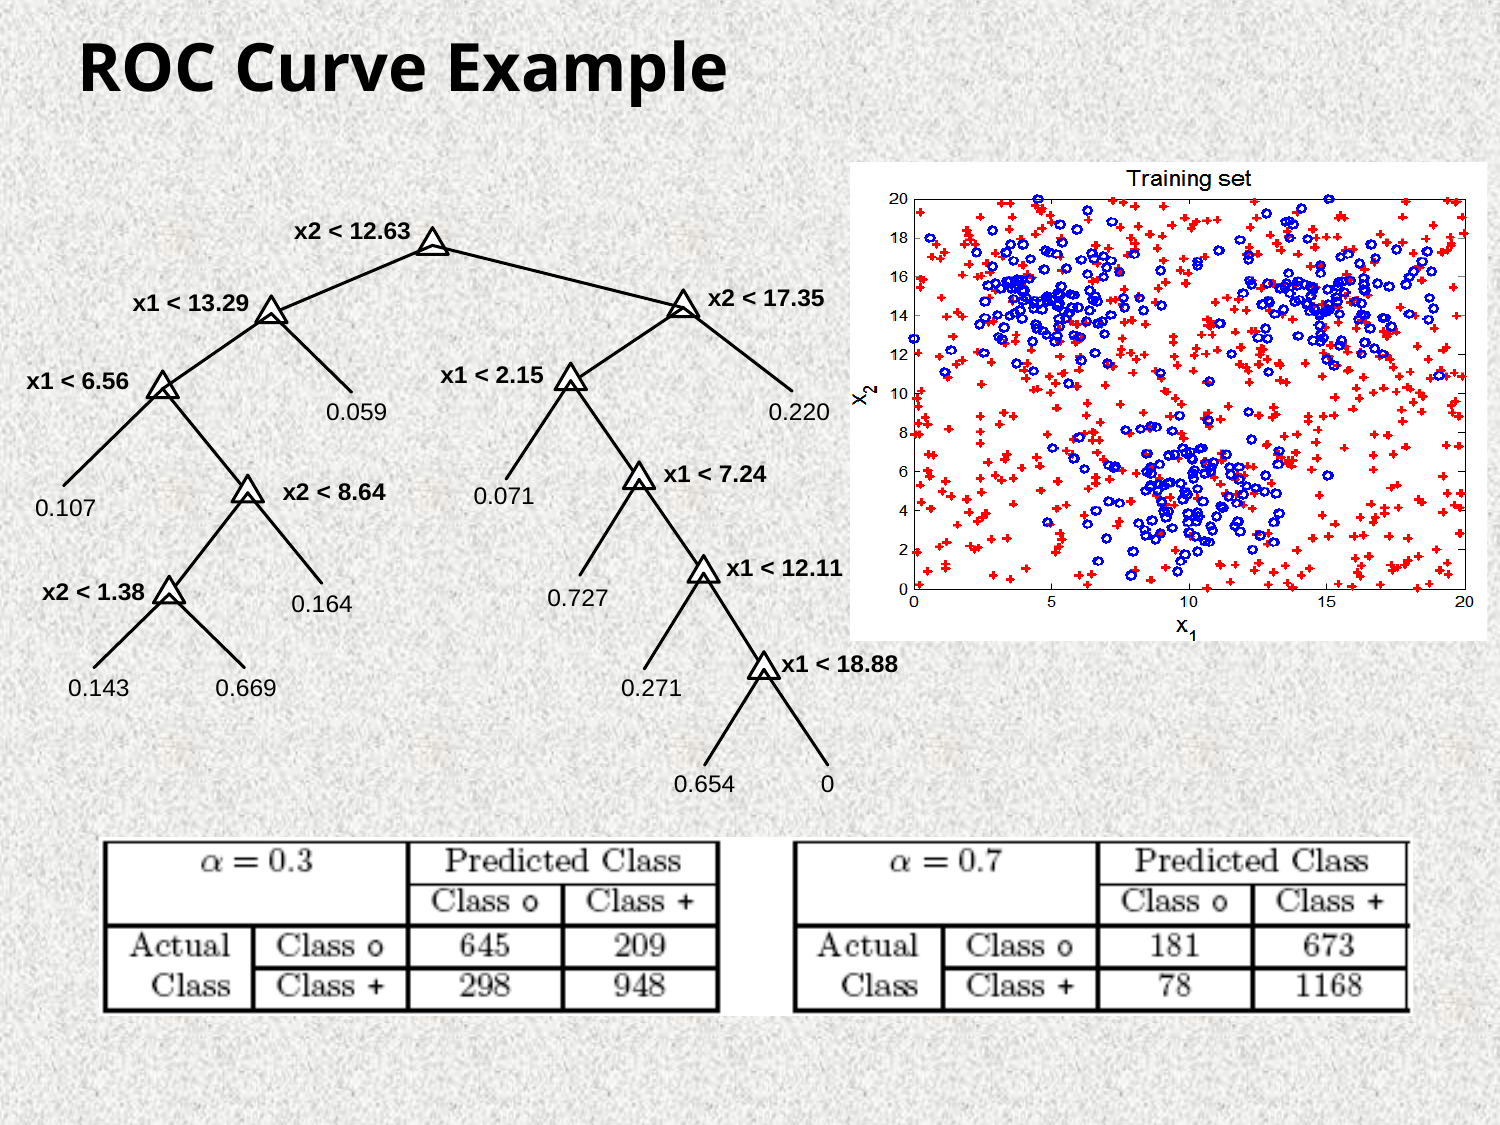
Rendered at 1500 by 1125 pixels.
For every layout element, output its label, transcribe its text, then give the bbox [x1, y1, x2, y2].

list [849, 162, 1488, 641]
title ROC Curve Example [62, 24, 1421, 113]
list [24, 212, 901, 802]
picture [0, 0, 1500, 1125]
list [99, 837, 1413, 1016]
